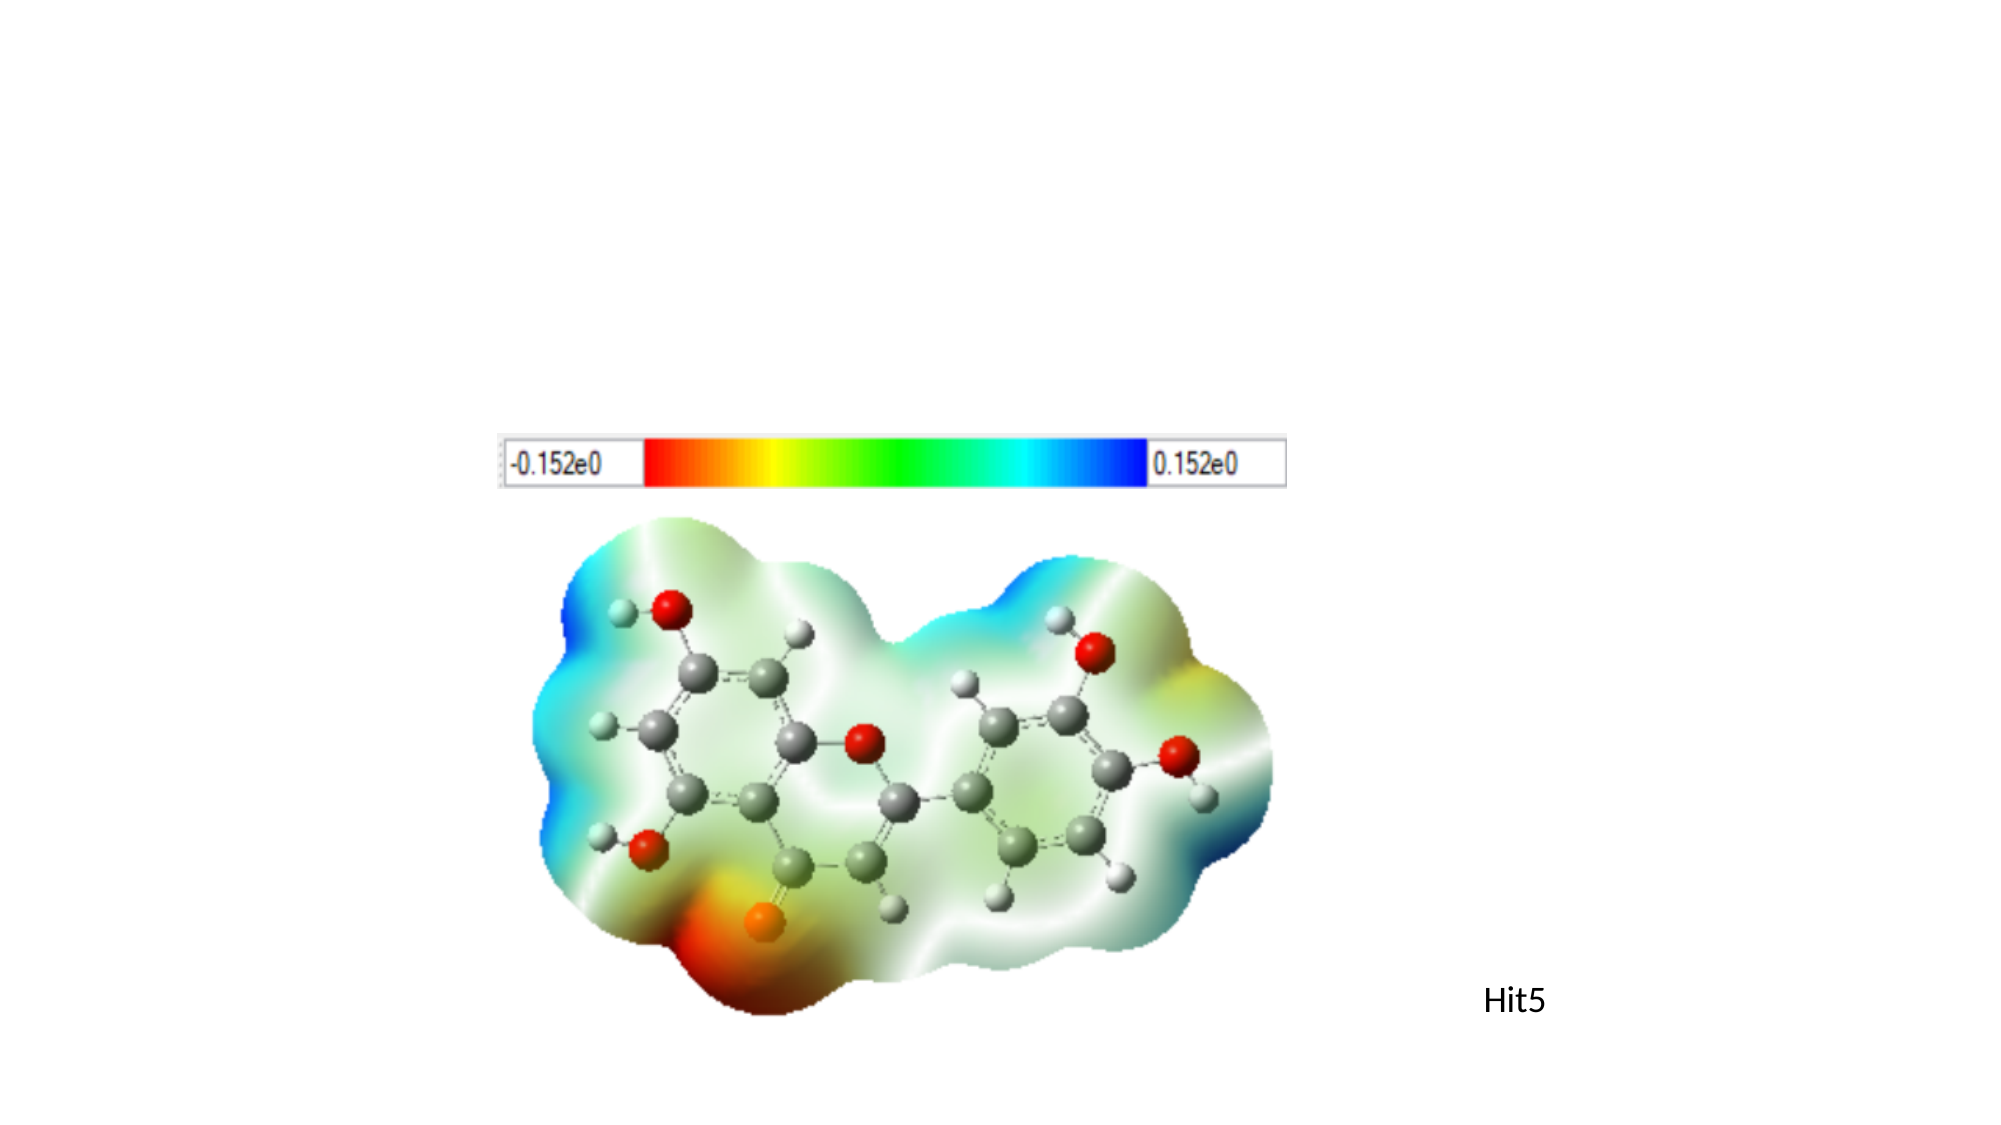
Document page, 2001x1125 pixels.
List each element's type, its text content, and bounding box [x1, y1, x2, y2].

picture [497, 433, 1287, 1028]
text_box Hit5 [1468, 967, 1749, 1027]
